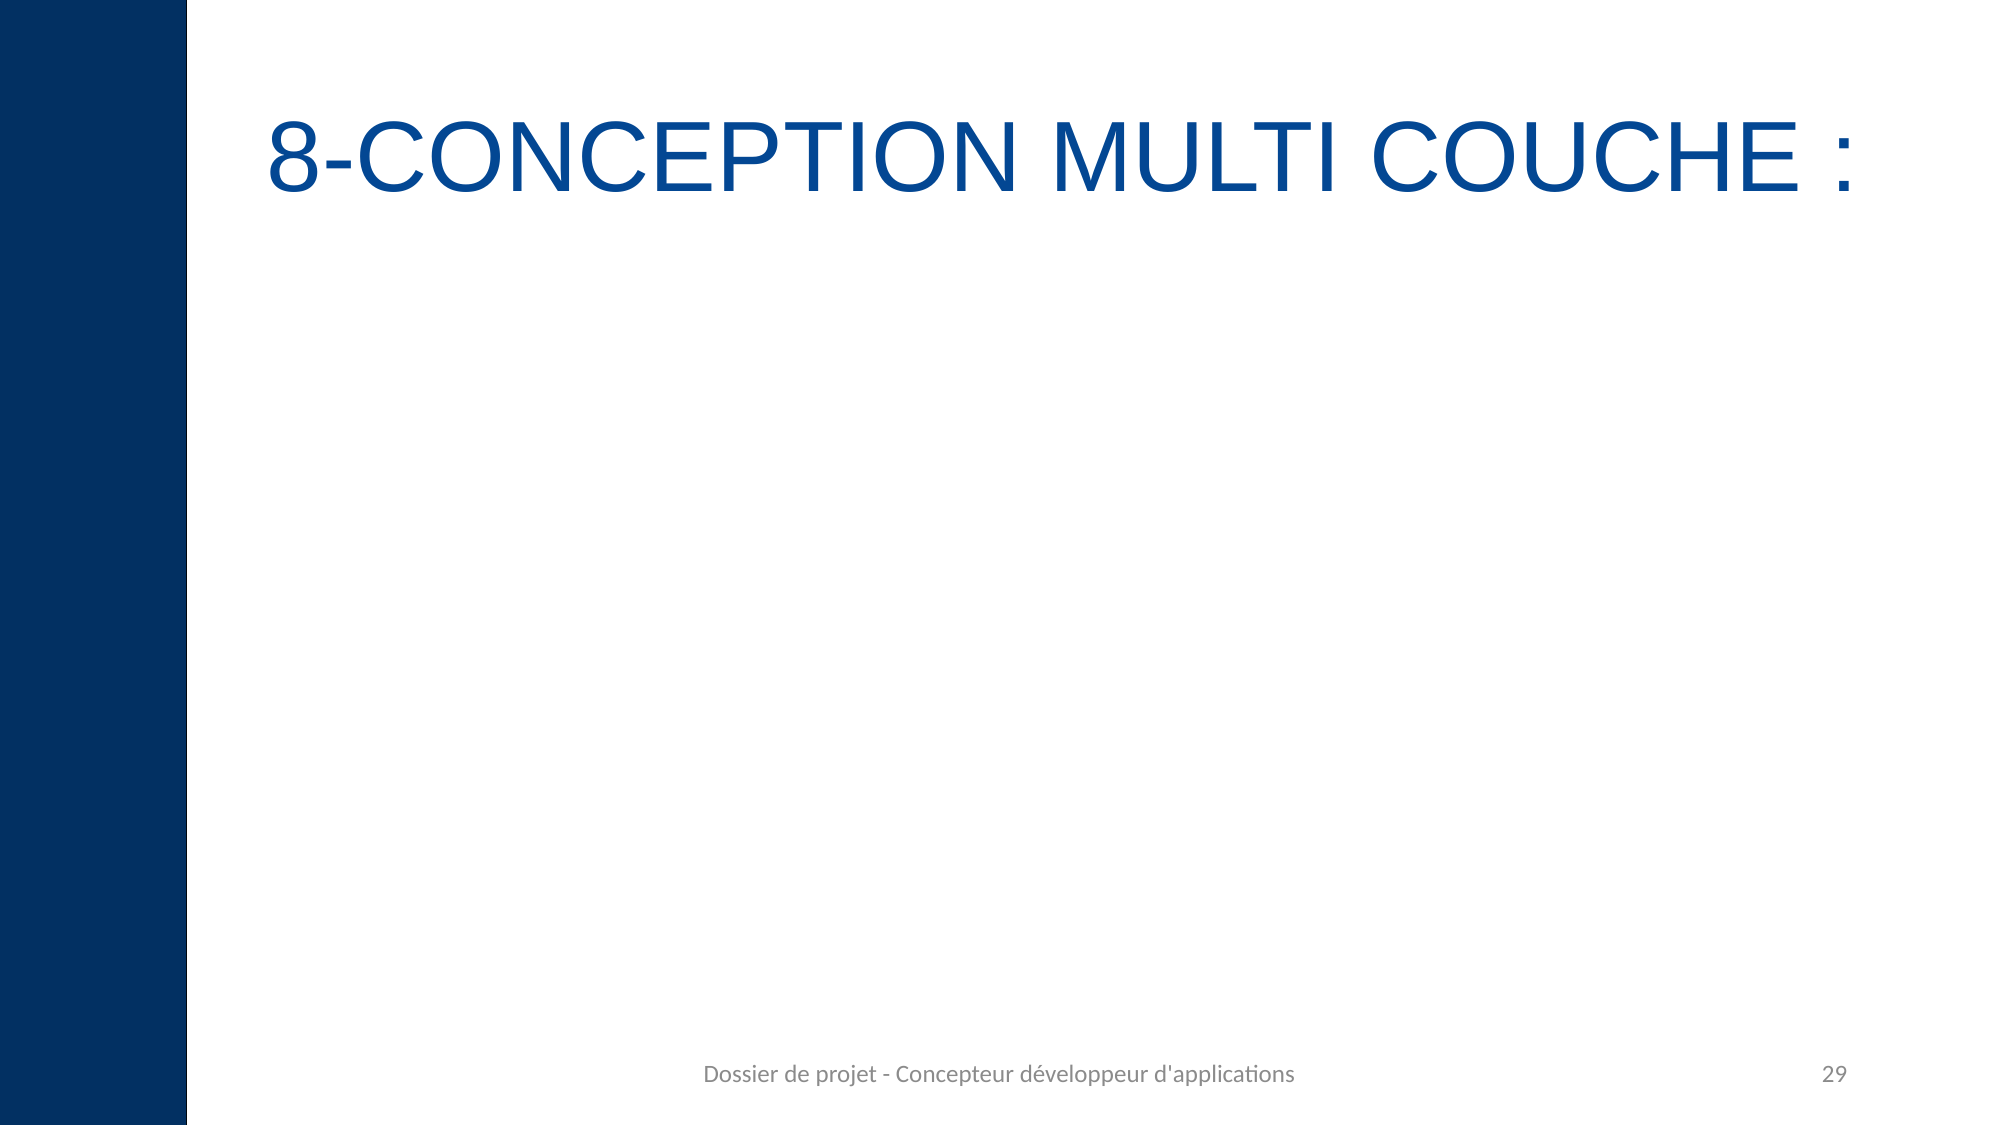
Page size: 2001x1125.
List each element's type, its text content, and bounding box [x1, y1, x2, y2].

footer Dossier de projet - Concepteur développeur d'applications [662, 1042, 1338, 1103]
title 8-CONCEPTION MULTI COUCHE : [266, 55, 1930, 221]
slide_number 29 [1412, 1042, 1863, 1103]
